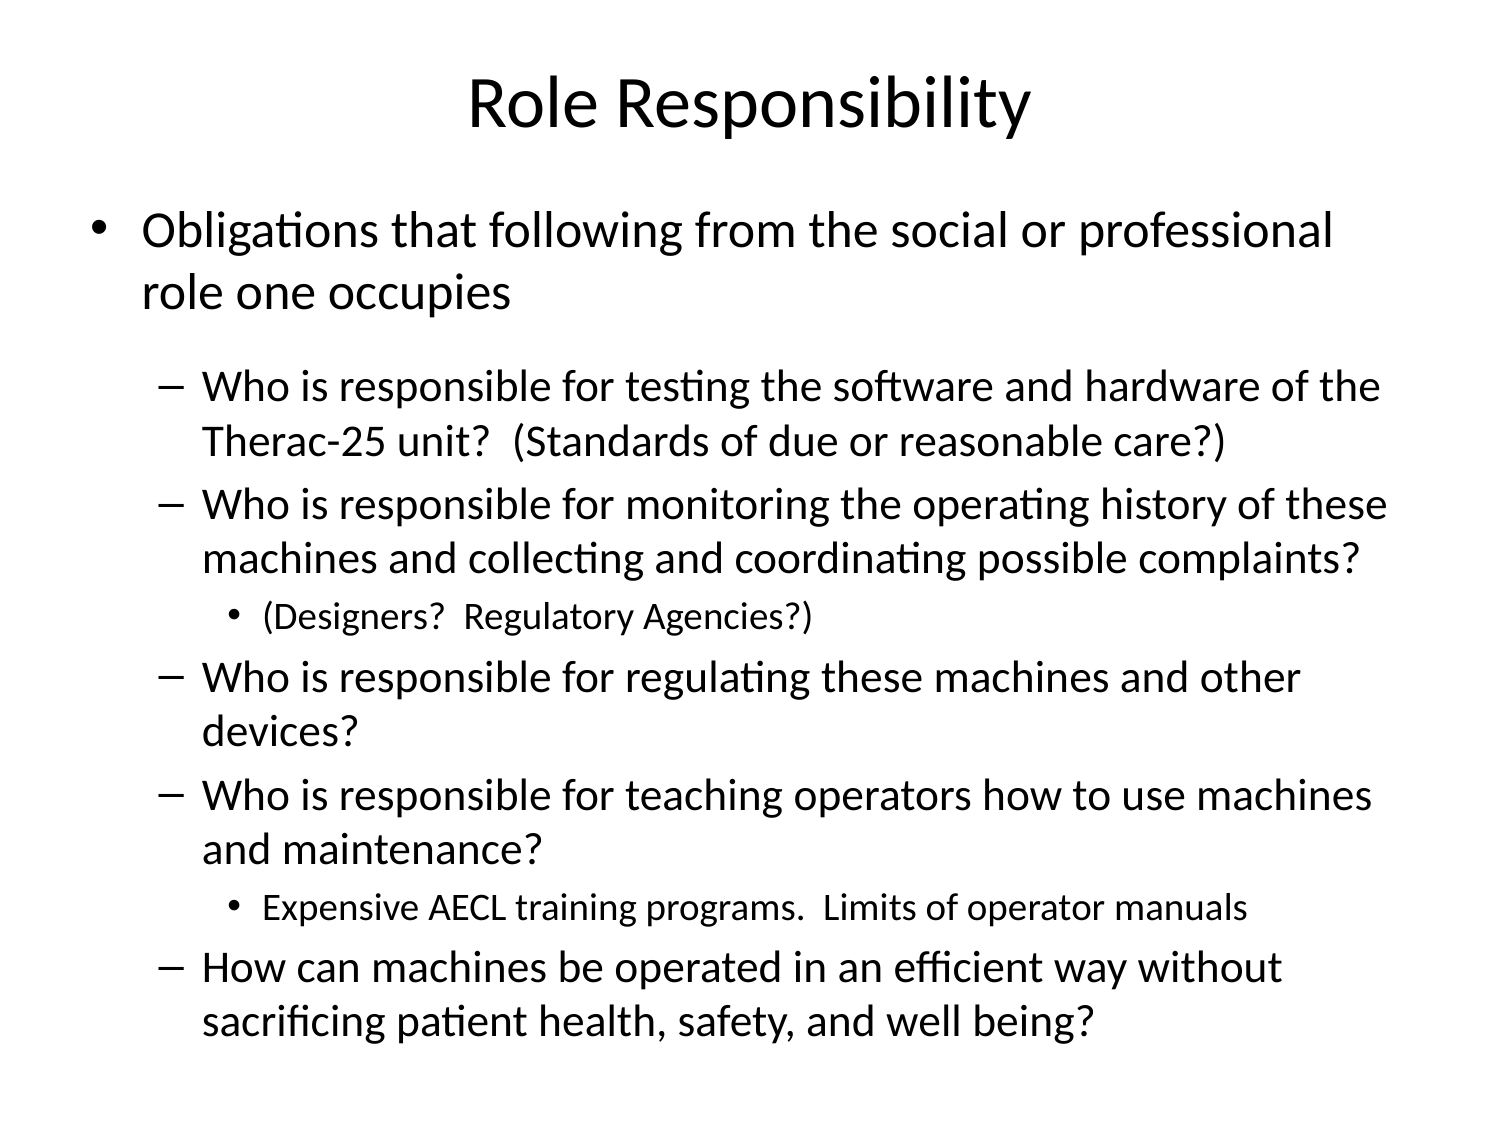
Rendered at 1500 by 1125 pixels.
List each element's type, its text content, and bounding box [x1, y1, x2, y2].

title Role Responsibility [75, 45, 1425, 150]
list Obligations that following from the social or professional role one occupies Who is responsible for testing the software and hardware of the Therac-25 unit? (Standards of due or reasonable care?) Who is responsible for monitoring the operating history of these machines and collecting and coordinating possible complaints? (Designers? Regulatory Agencies?) Who is responsible for regulating these machines and other devices? Who is responsible for teaching operators how to use machines and maintenance? Expensive AECL training programs. Limits of operator manuals How can machines be operated in an efficient way without sacrificing patient health, safety, and well being? [75, 187, 1425, 1075]
